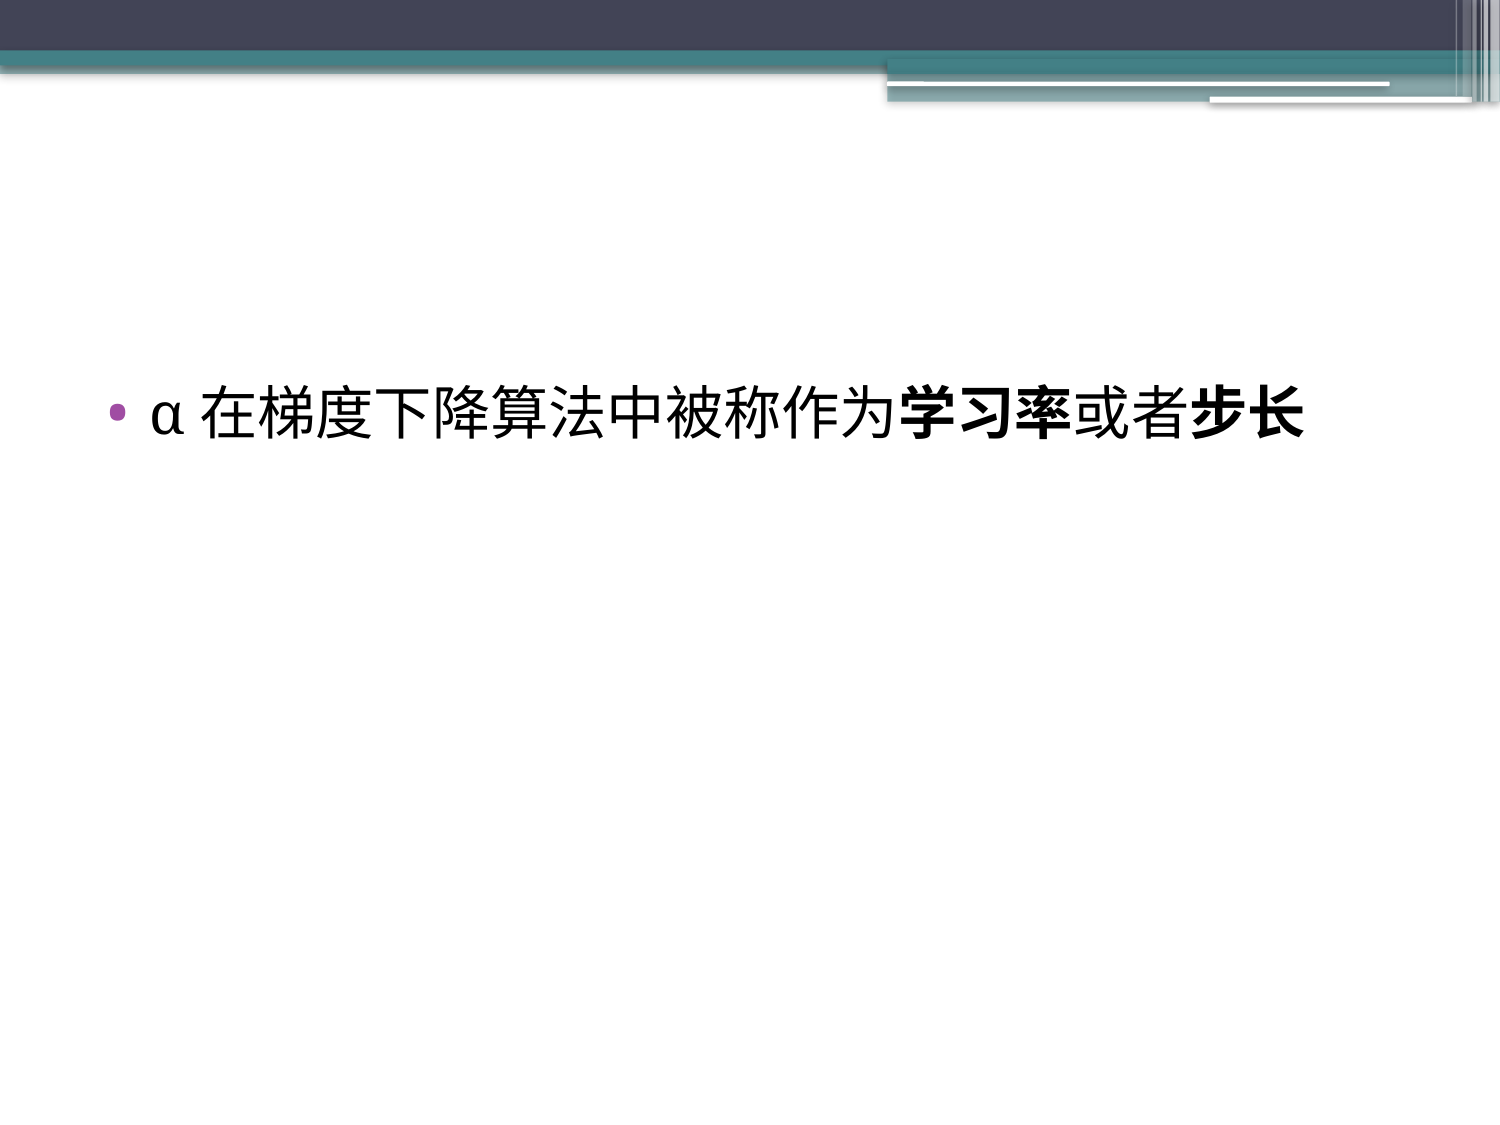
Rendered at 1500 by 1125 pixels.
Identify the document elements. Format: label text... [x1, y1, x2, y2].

list α在梯度下降算法中被称作为学习率或者步长 [75, 368, 1425, 1079]
